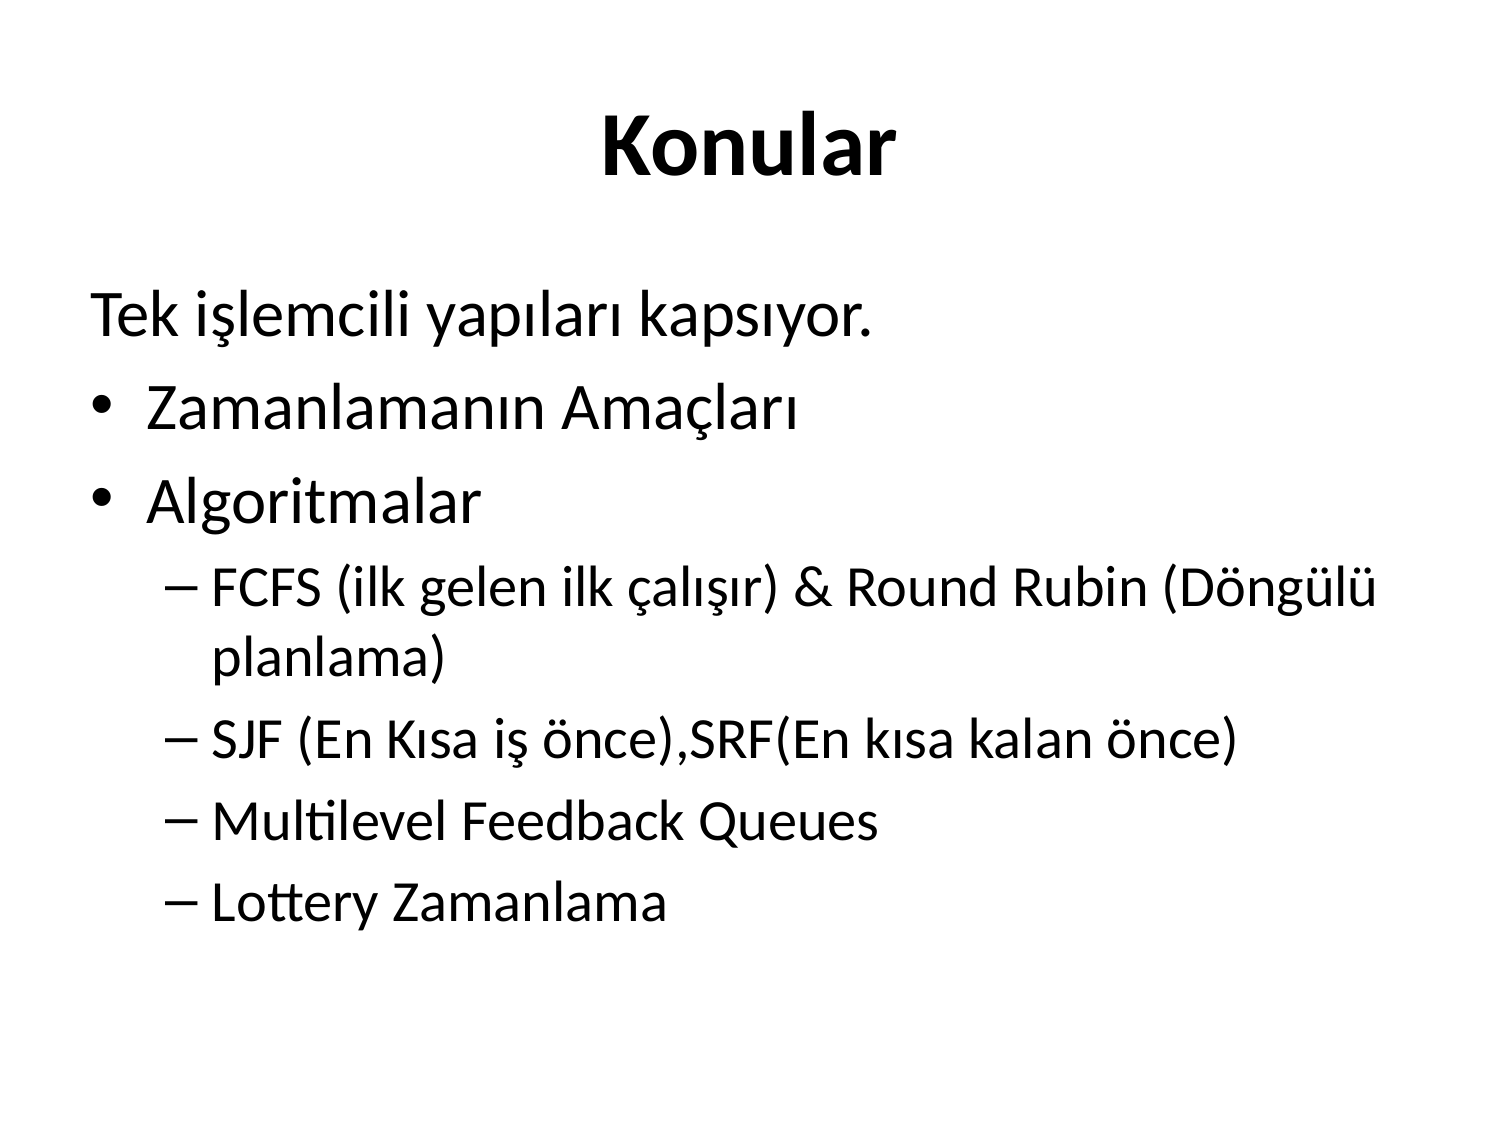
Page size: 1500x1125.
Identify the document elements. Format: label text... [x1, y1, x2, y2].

title Konular [75, 45, 1425, 233]
list Tek işlemcili yapıları kapsıyor. Zamanlamanın Amaçları Algoritmalar FCFS (ilk gelen ilk çalışır) & Round Rubin (Döngülü planlama) SJF (En Kısa iş önce),SRF(En kısa kalan önce) Multilevel Feedback Queues Lottery Zamanlama [75, 262, 1425, 1005]
